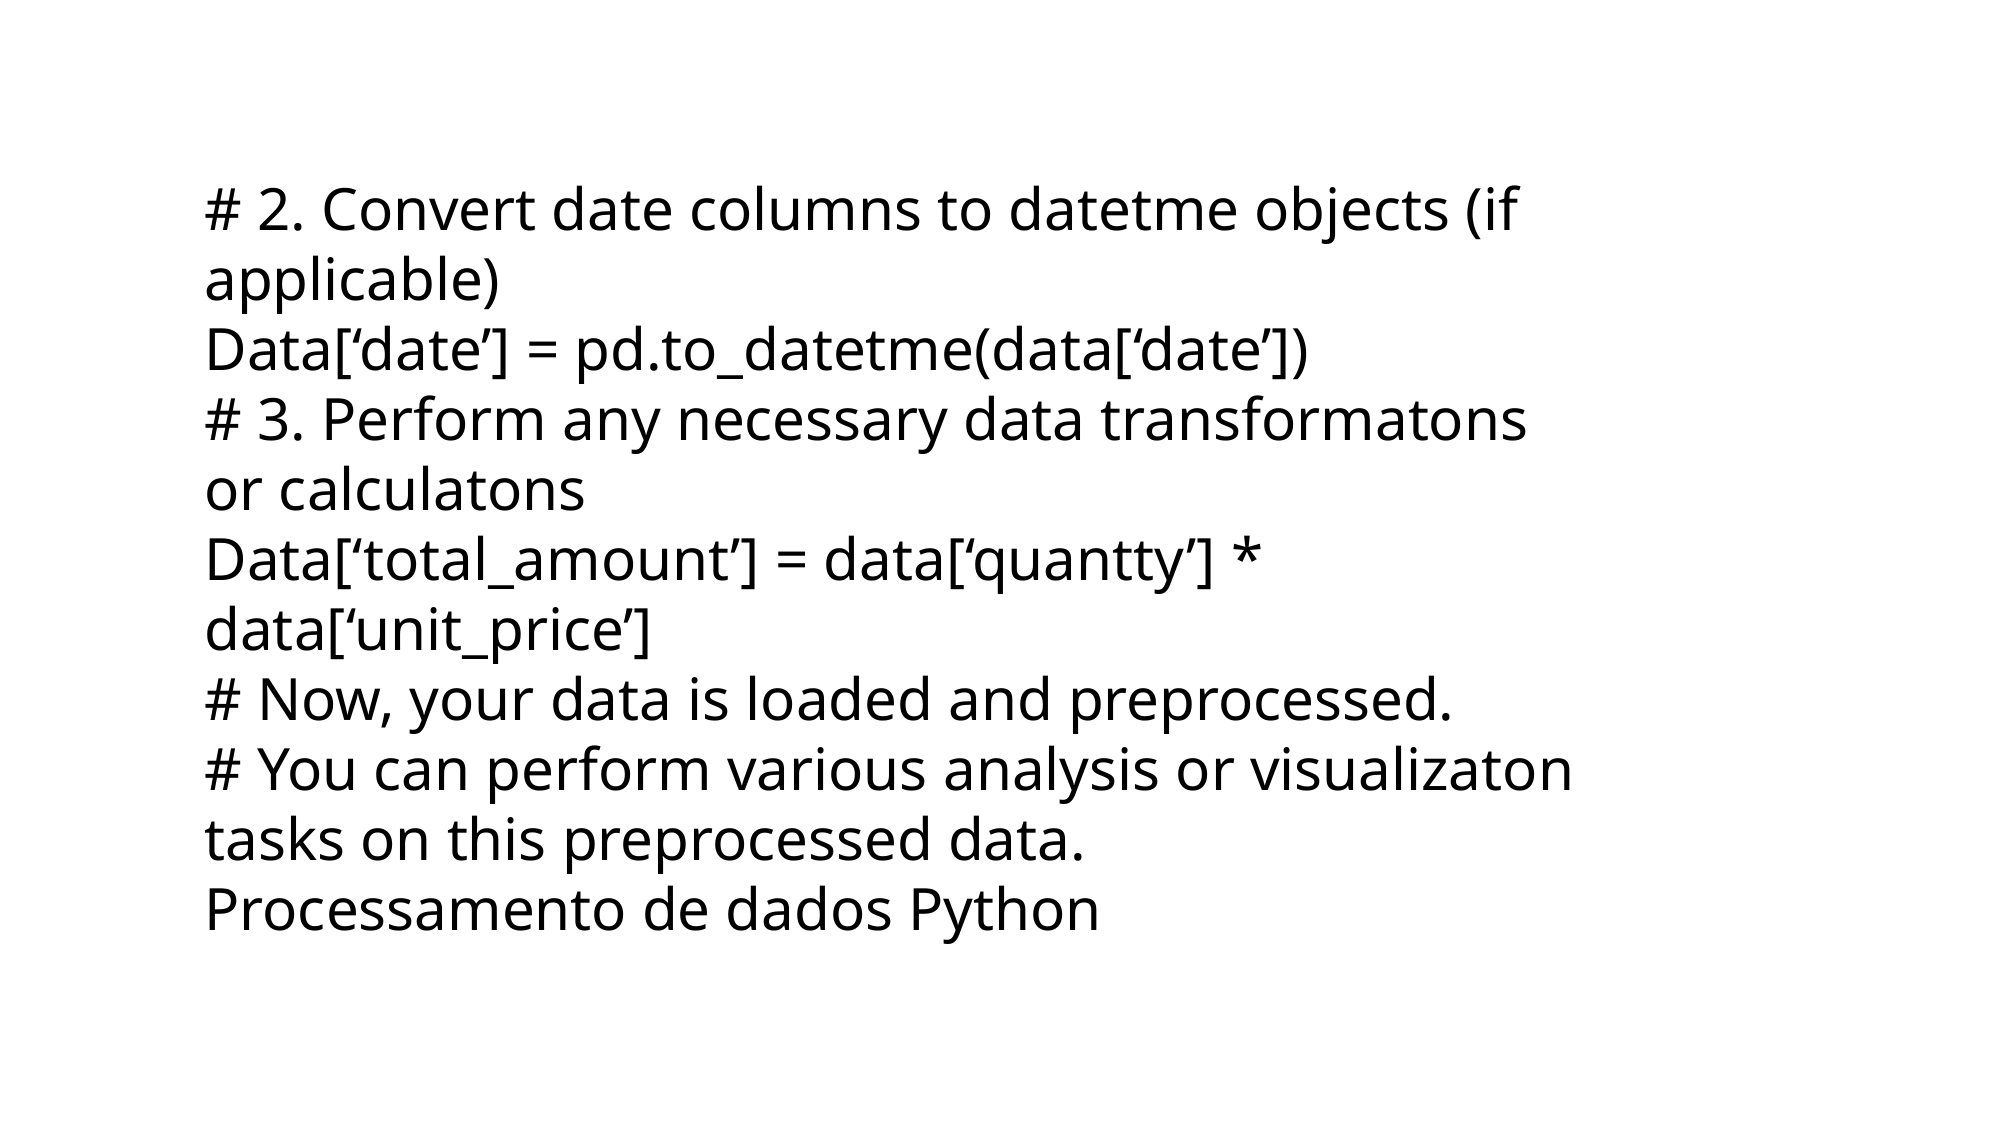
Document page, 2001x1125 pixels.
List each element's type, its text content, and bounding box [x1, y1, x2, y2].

text_box # 2. Convert date columns to datetme objects (if applicable) Data[‘date’] = pd.to_datetme(data[‘date’]) # 3. Perform any necessary data transformatons or calculatons Data[‘total_amount’] = data[‘quantty’] * data[‘unit_price’] # Now, your data is loaded and preprocessed. # You can perform various analysis or visualizaton tasks on this preprocessed data. Processamento de dados Python [189, 164, 1598, 950]
